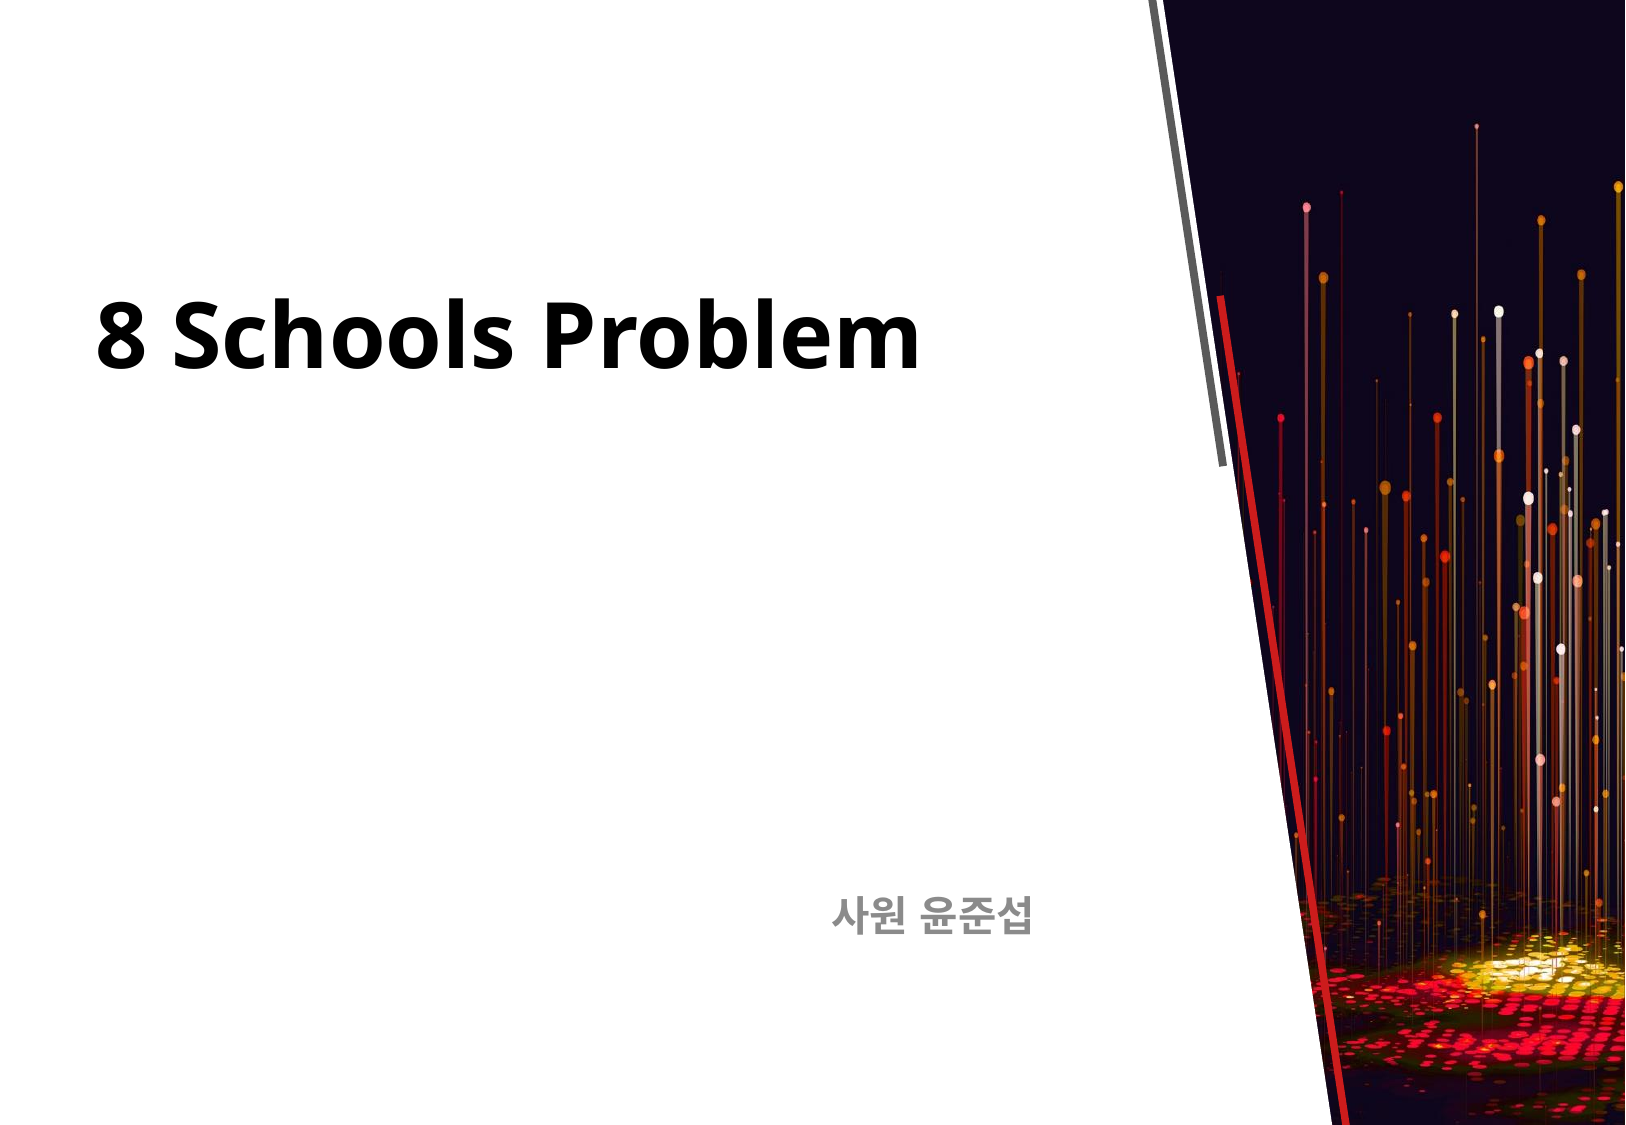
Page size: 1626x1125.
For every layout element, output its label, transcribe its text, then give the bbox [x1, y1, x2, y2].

title 8 Schools Problem [79, 144, 1144, 521]
text_box 사원 윤준섭 [174, 881, 1051, 986]
picture [1164, 0, 1625, 1125]
